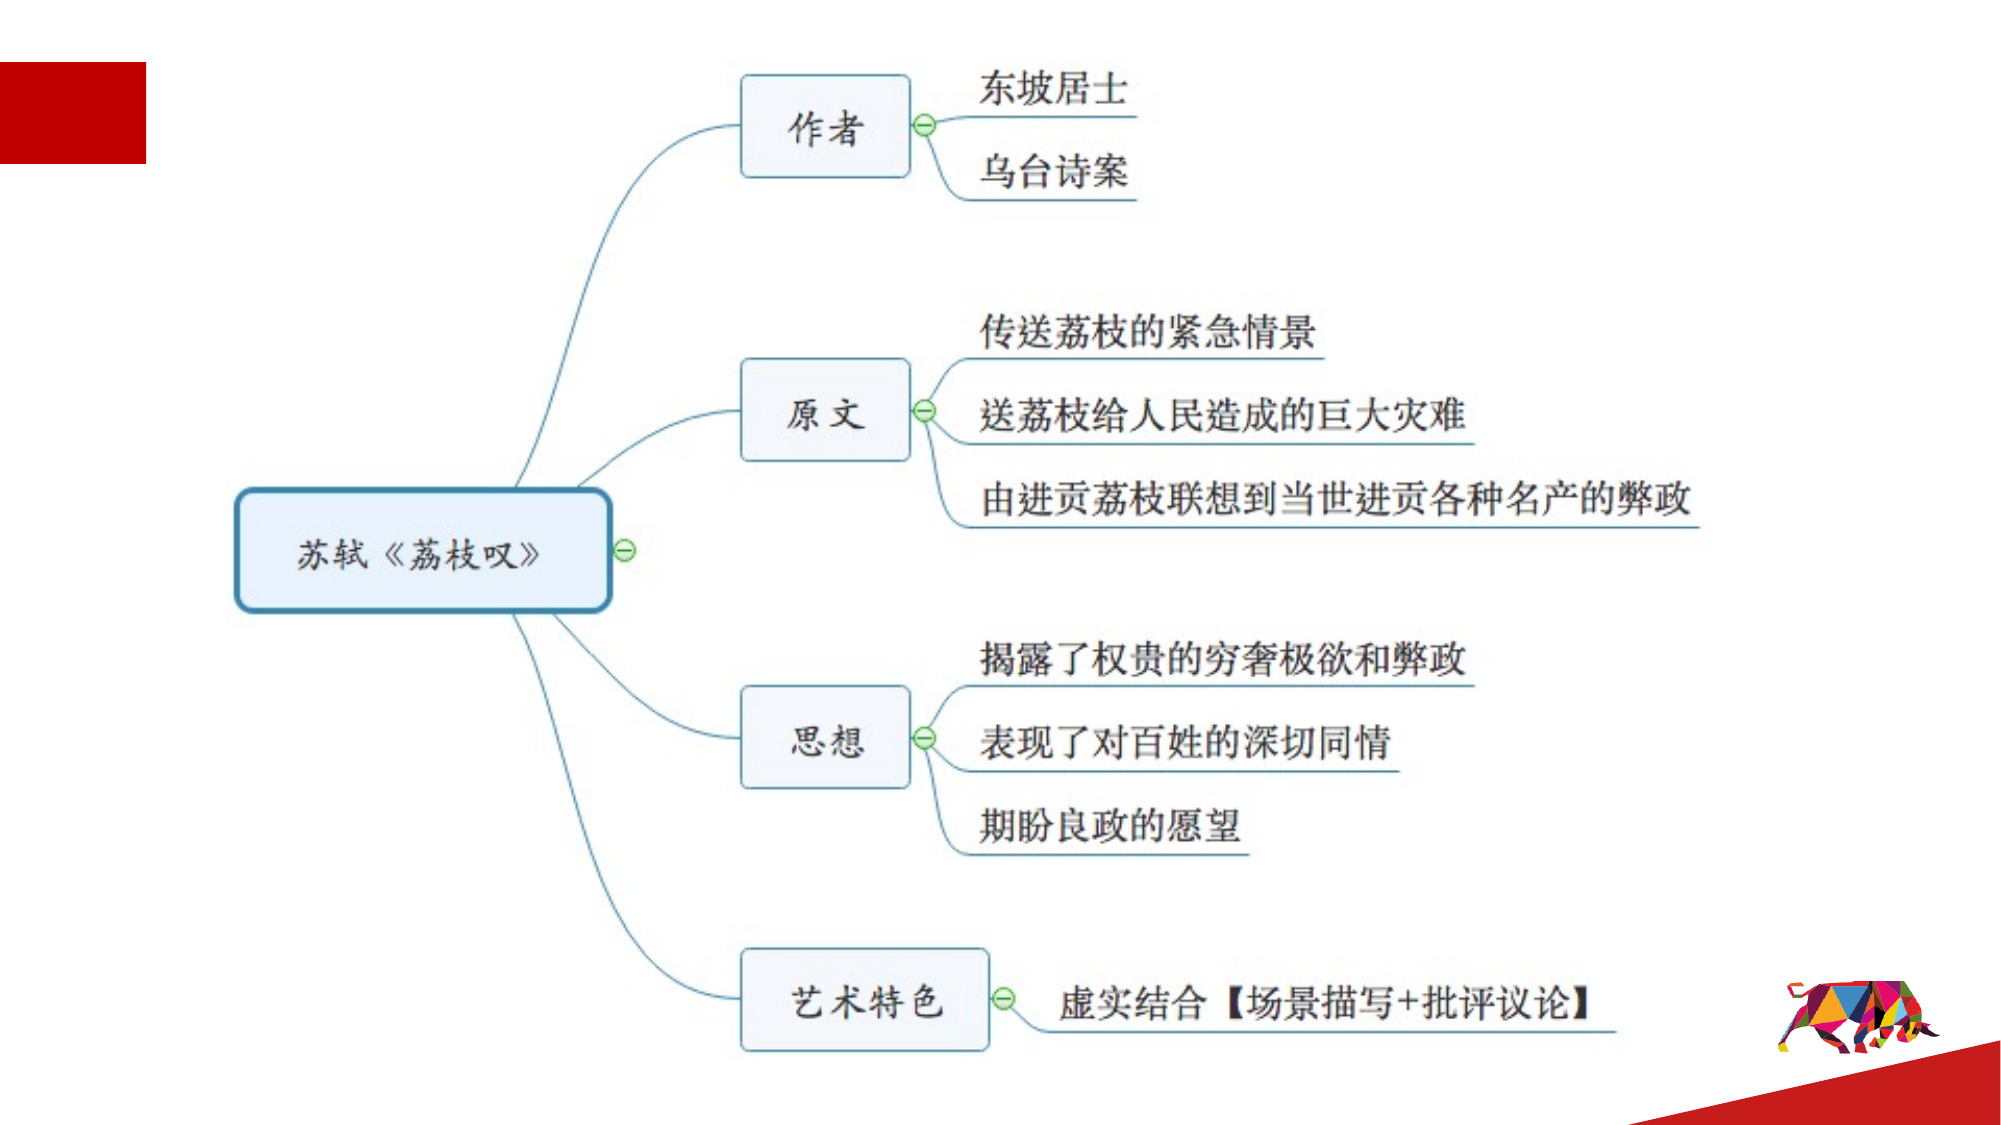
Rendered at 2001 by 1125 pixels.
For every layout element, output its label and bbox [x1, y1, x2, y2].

picture [225, 58, 1719, 1067]
picture [1764, 981, 1941, 1059]
